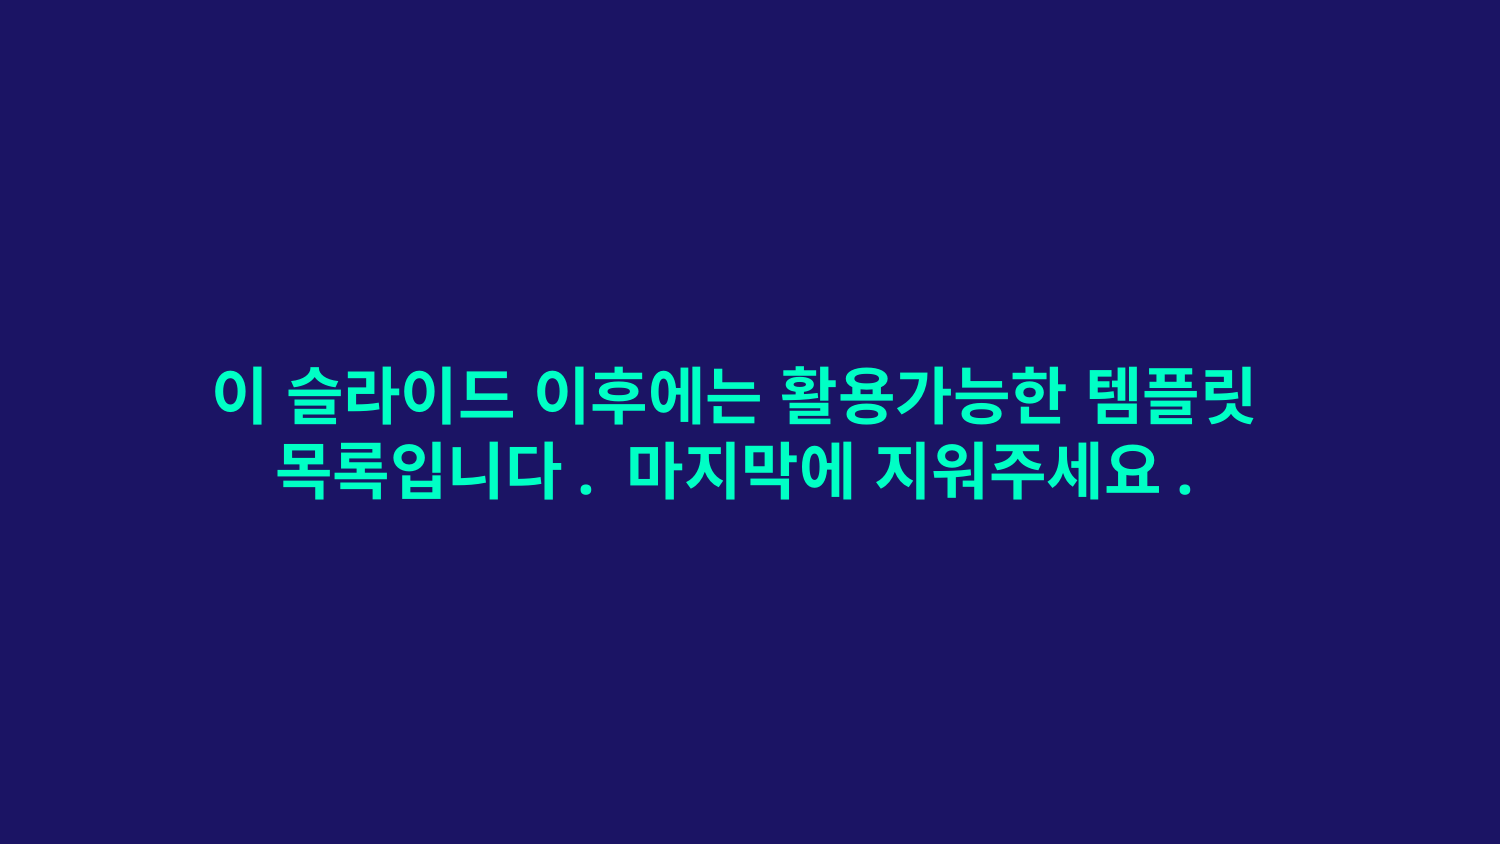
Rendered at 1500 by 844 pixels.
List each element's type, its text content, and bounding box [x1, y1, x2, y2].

title 이 슬라이드 이후에는 활용가능한 템플릿 목록입니다. 마지막에 지워주세요. [194, 342, 1276, 452]
